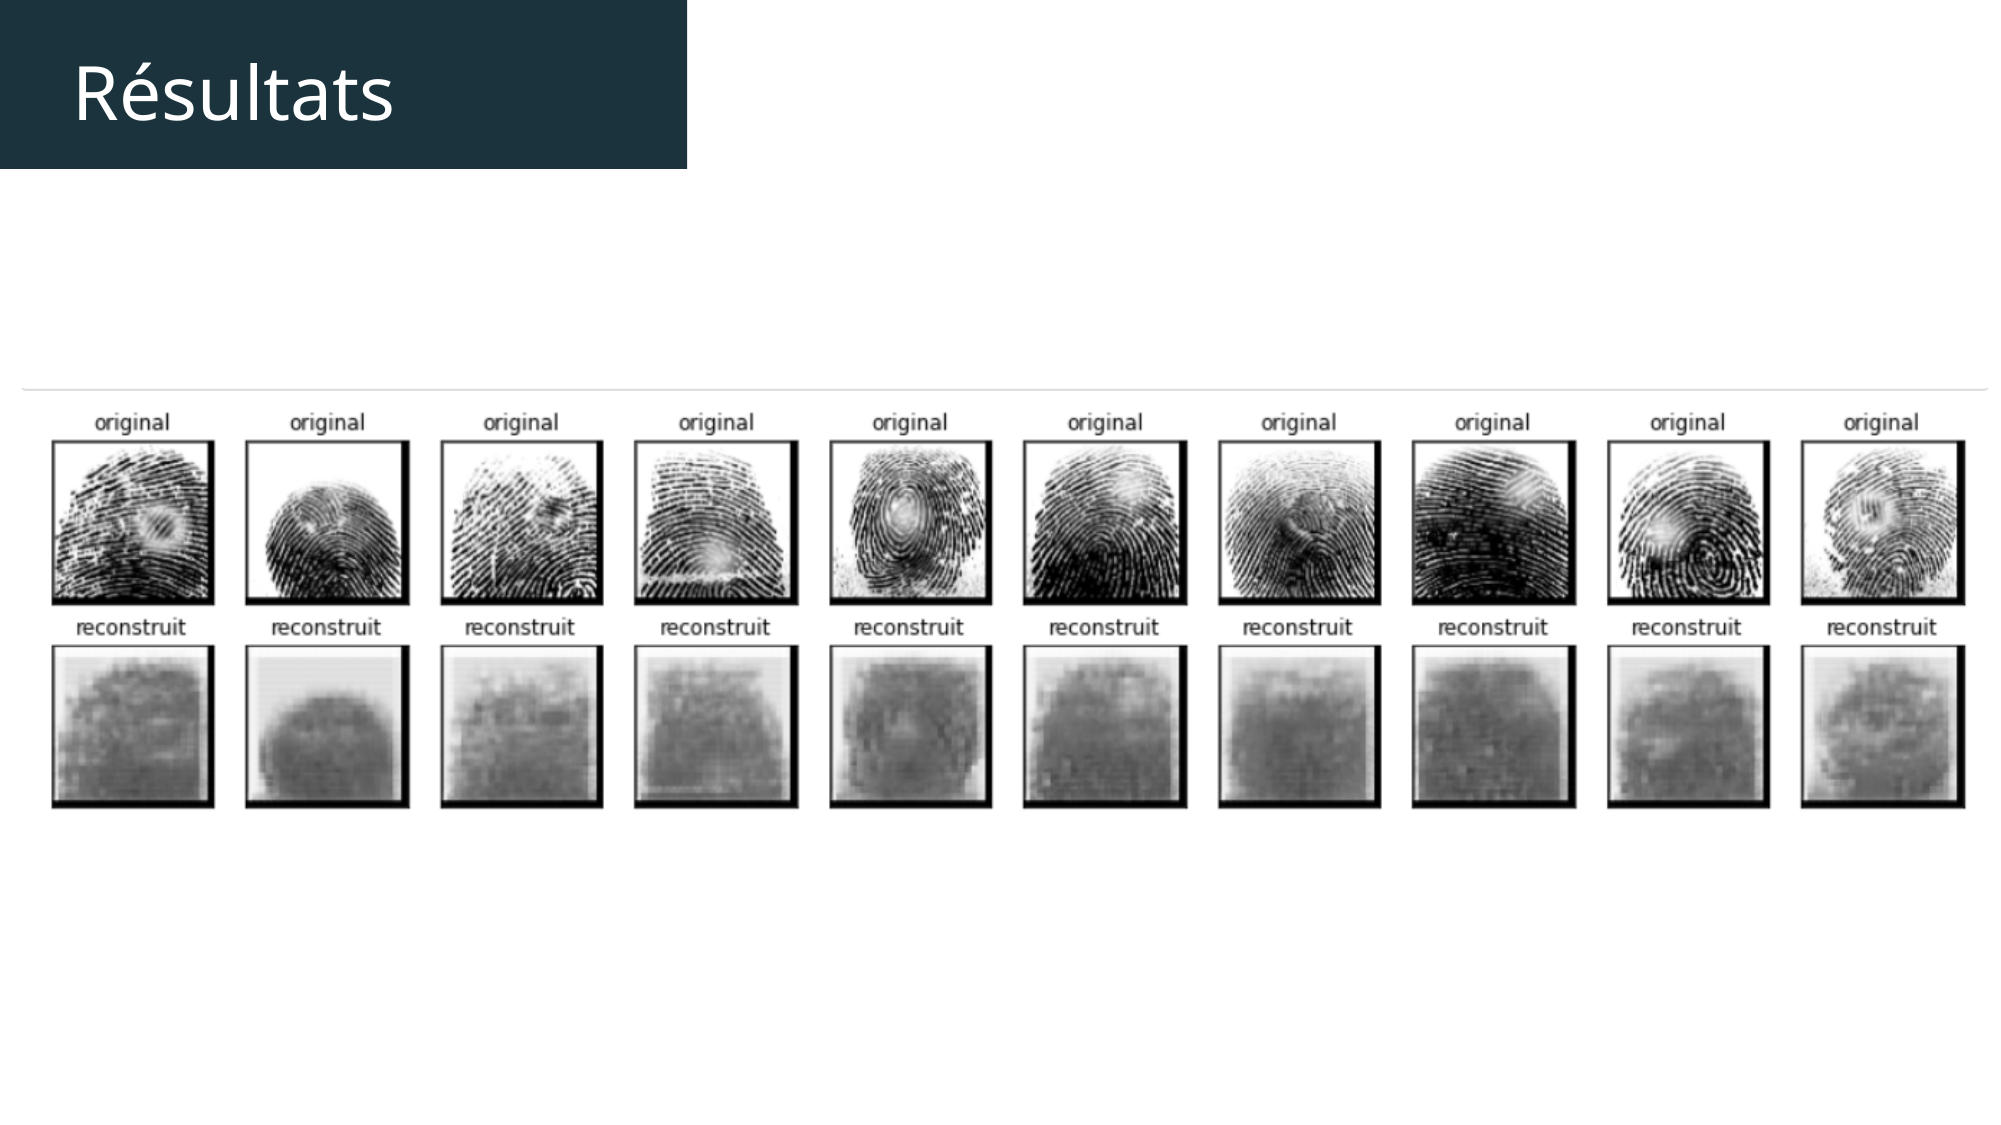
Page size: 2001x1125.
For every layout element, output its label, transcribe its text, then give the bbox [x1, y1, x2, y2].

picture [0, 388, 2000, 826]
text_box Résultats [58, 37, 879, 143]
text_box [0, 0, 688, 170]
